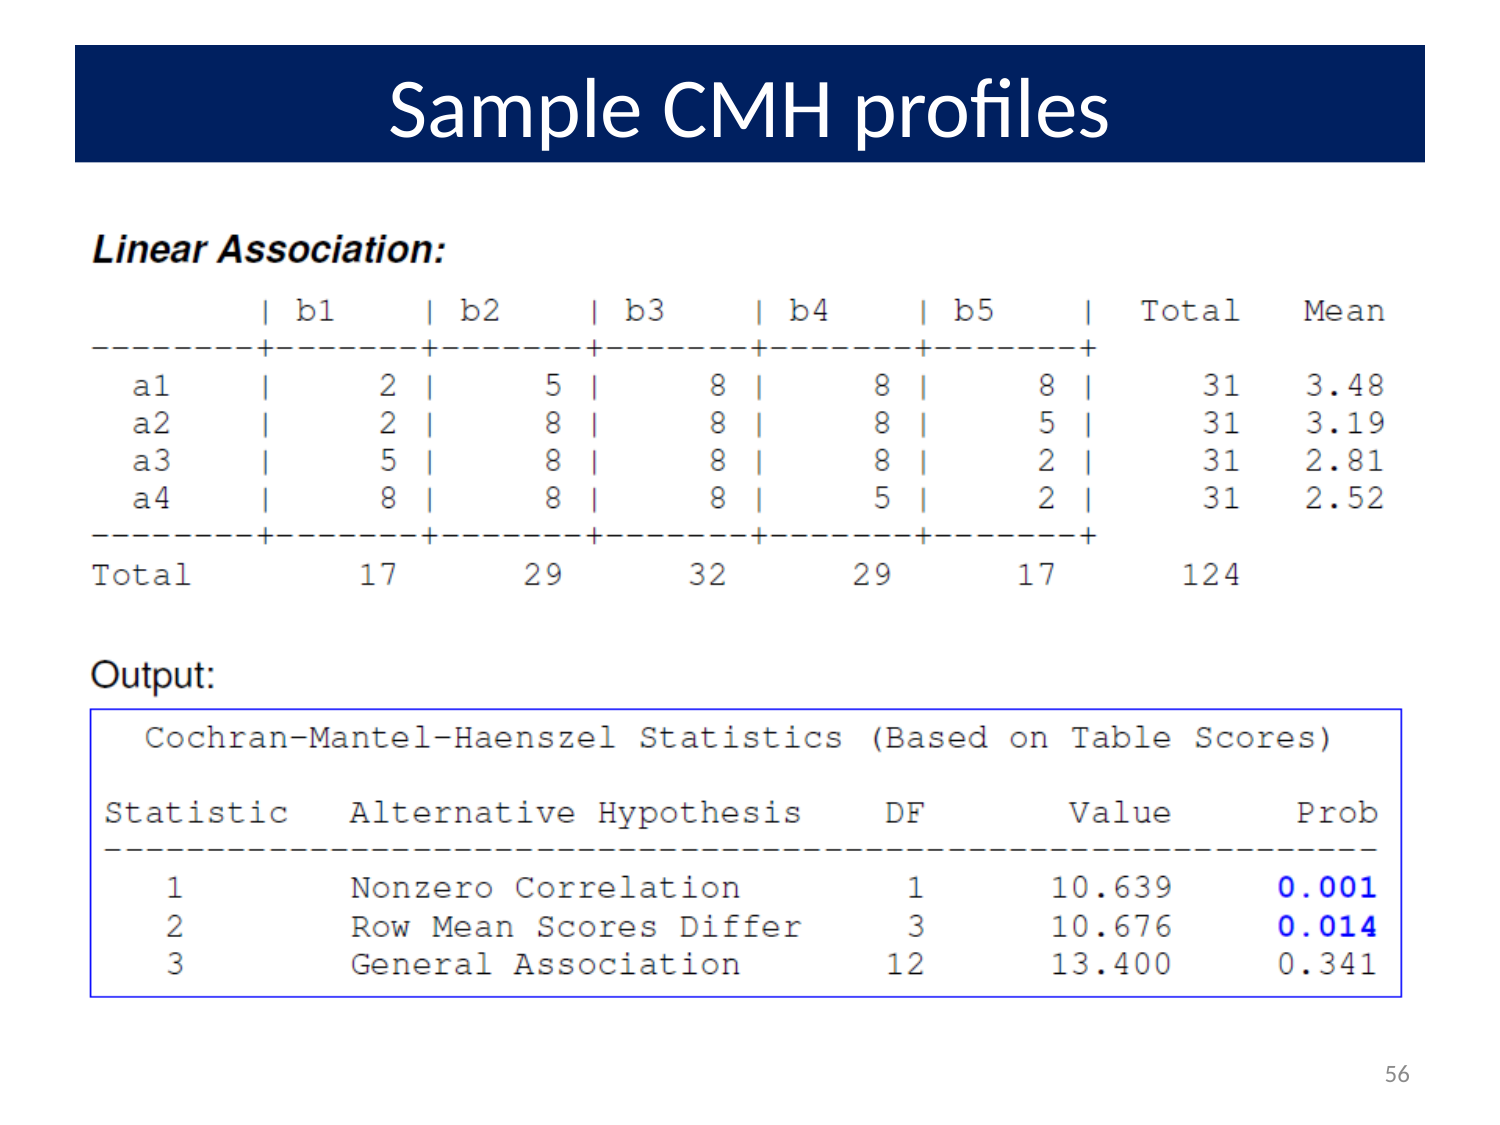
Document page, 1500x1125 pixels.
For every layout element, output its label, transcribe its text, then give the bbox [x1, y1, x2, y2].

slide_number 56 [1074, 1042, 1425, 1103]
picture [76, 224, 1418, 1023]
title Sample CMH profiles [75, 45, 1425, 163]
